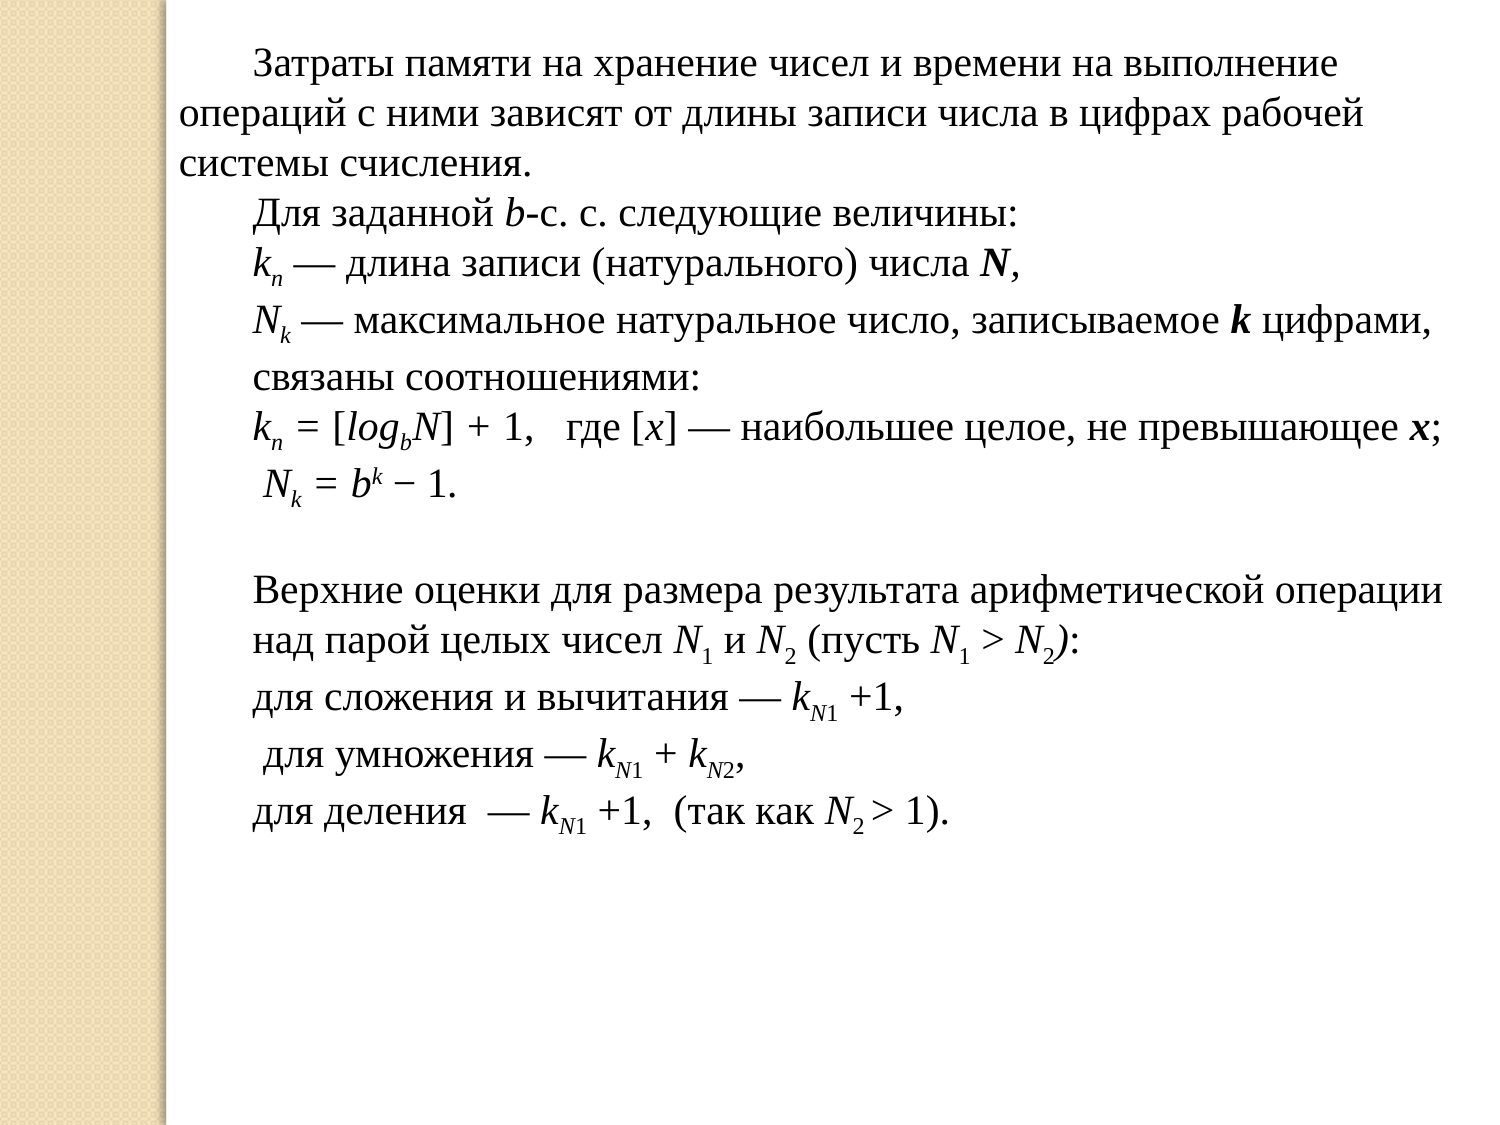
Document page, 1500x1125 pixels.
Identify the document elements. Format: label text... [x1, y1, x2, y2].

text_box Затраты памяти на хранение чисел и времени на выполнение операций с ними зависят от длины записи числа в цифрах рабочей системы счисления. Для заданной b-с. с. следующие величины: kn — длина записи (натурального) числа N, Nk — максимальное натуральное число, записываемое k цифрами, связаны соотношениями: kn = [logbN] + 1, где [x] — наибольшее целое, не превышающее x; Nk = bk − 1. Верхние оценки для размера результата арифметической операции над парой целых чисел N1 и N2 (пусть N1 > N2): для сложения и вычитания — kN1 +1, для умножения — kN1 + kN2, для деления — kN1 +1, (так как N2 > 1). [164, 27, 1465, 848]
